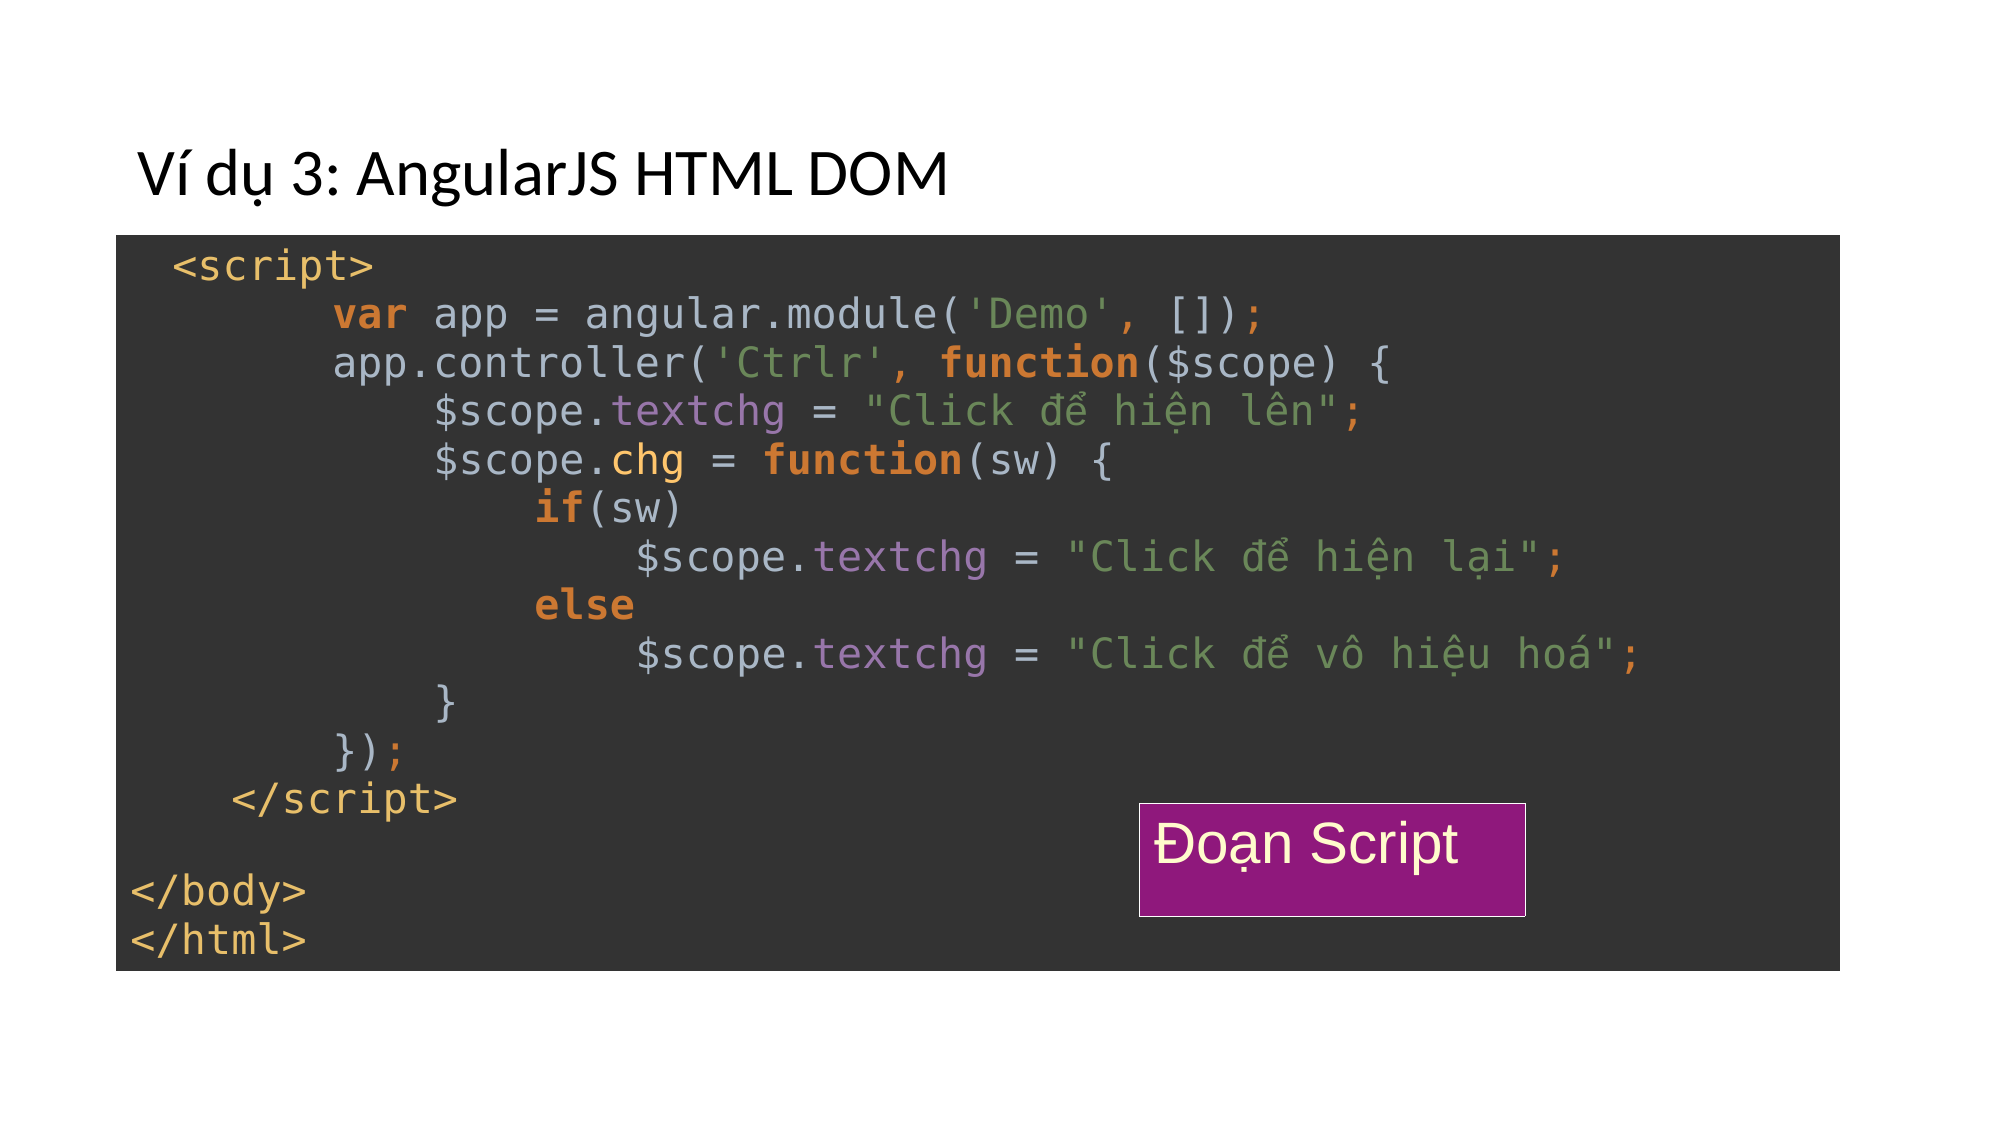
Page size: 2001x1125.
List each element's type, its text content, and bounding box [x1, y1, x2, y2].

text_box Ví dụ 3: AngularJS HTML DOM [137, 59, 1863, 278]
table_header Đoạn Script [1140, 804, 1525, 916]
table_header <script> var app = angular.module('Demo', []); app.controller('Ctrlr', function($scope) { $scope.textchg = "Click để hiện lên"; $scope.chg = function(sw) { if(sw) $scope.textchg = "Click để hiện lại"; else $scope.textchg = "Click để vô hiệu hoá"; } }); </script> </body> </html> [116, 235, 1840, 971]
